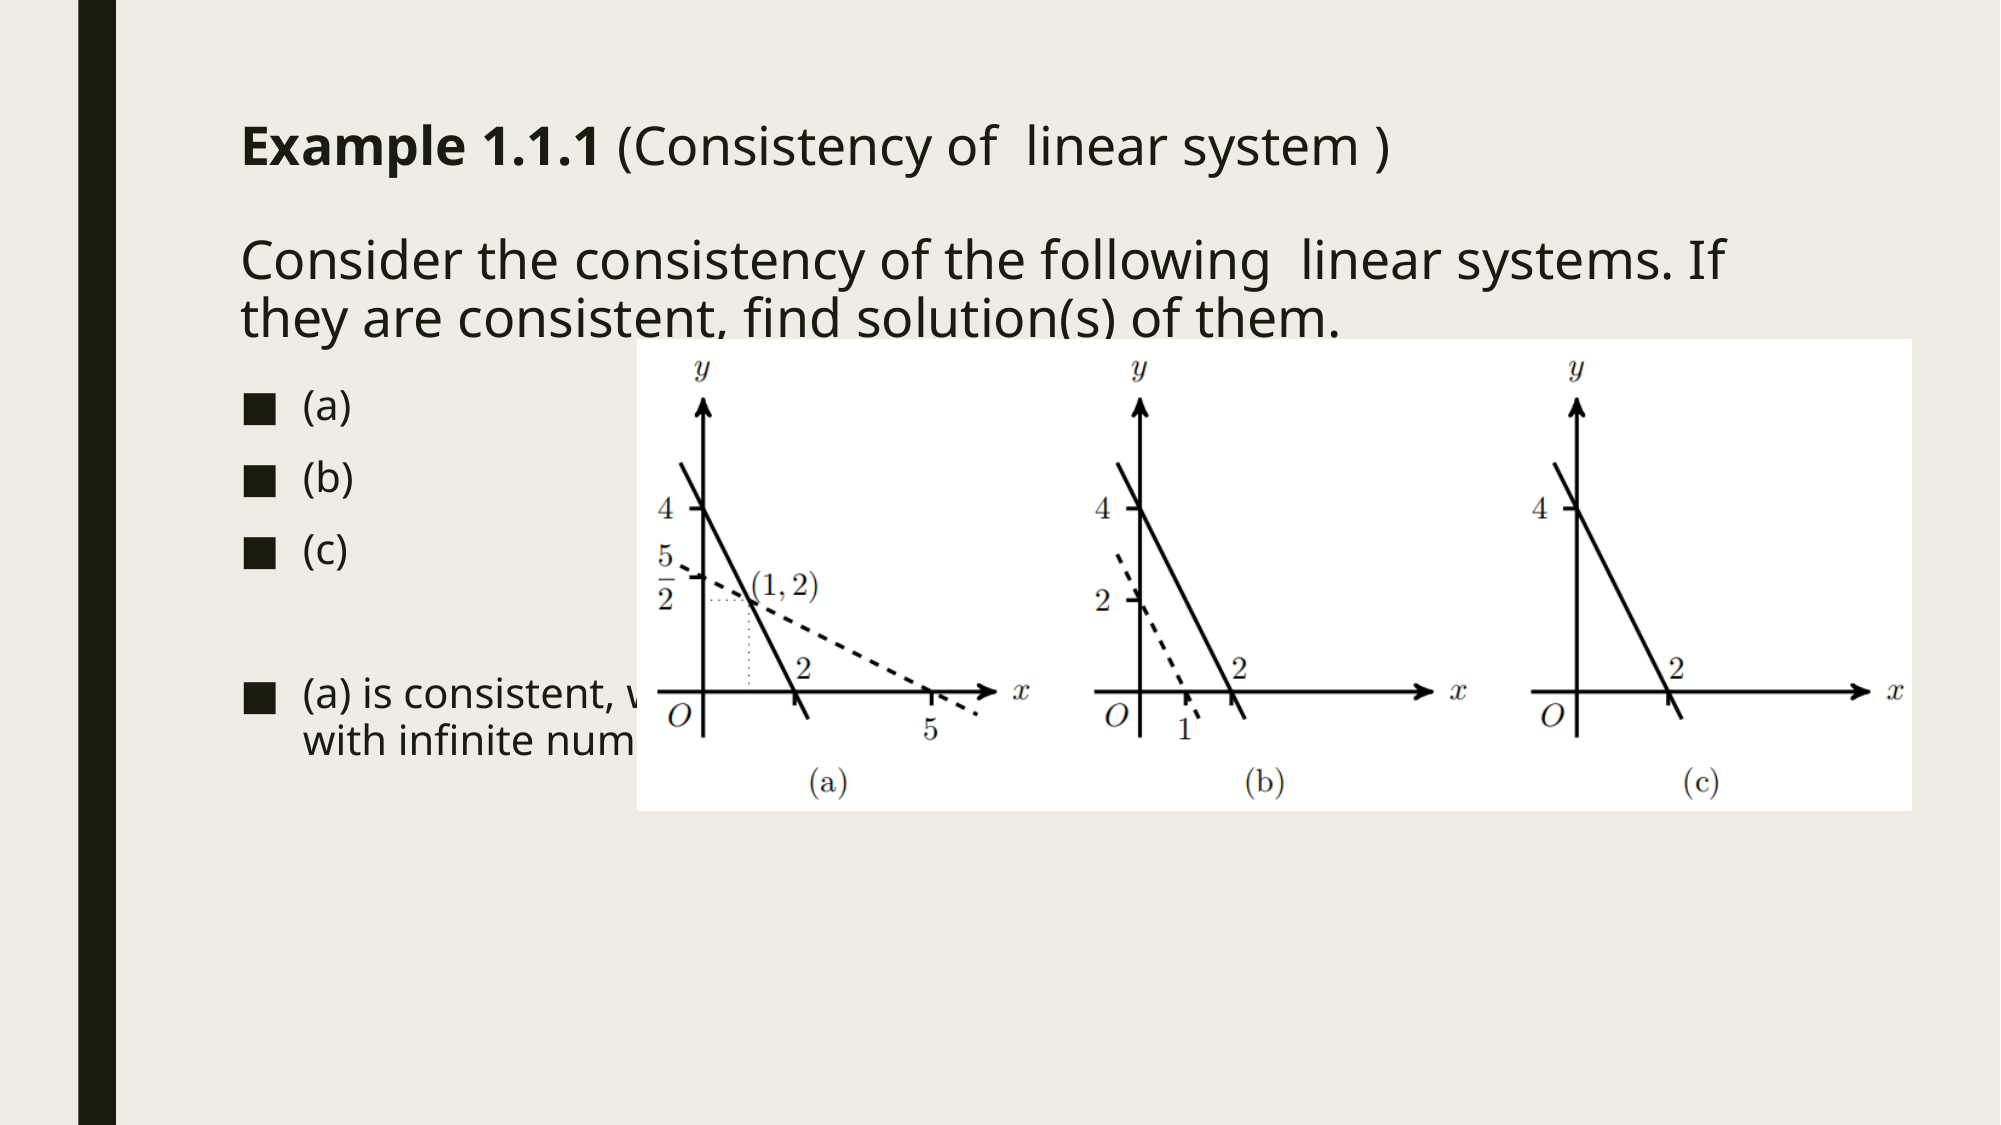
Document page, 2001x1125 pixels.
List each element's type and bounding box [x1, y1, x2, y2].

picture [637, 339, 1912, 811]
